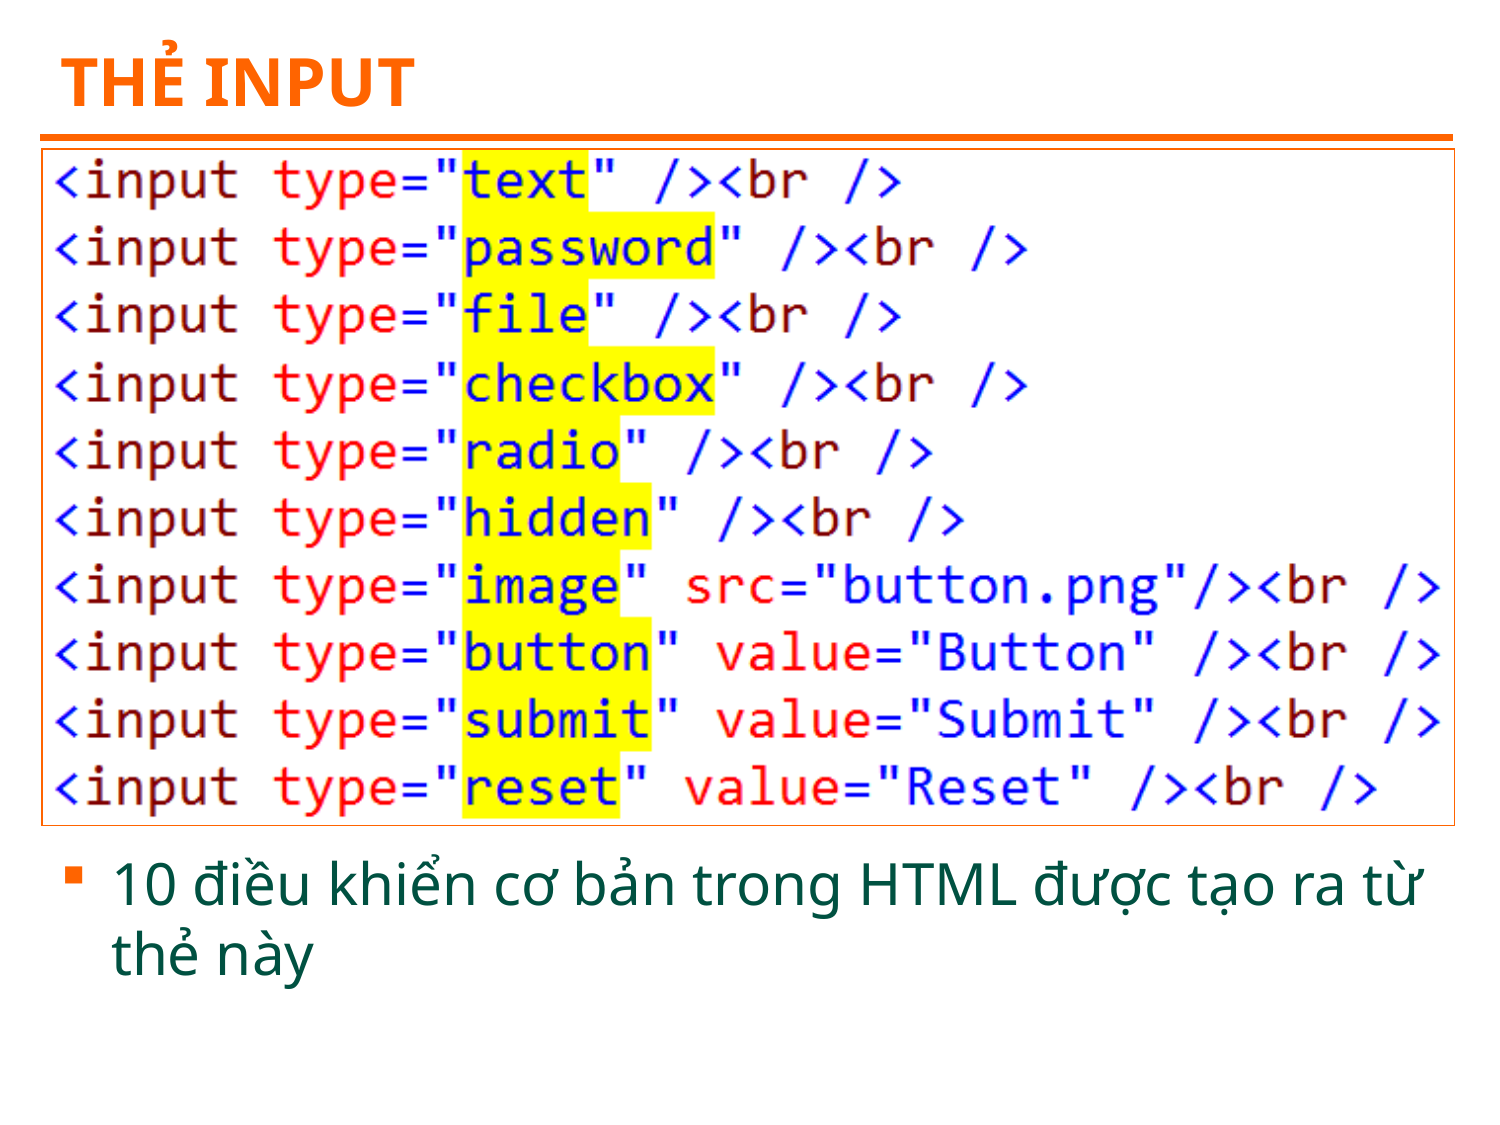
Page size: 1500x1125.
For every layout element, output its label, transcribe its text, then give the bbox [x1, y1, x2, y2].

picture [42, 149, 1454, 826]
title Thẻ input [40, 29, 1454, 130]
list 10 điều khiển cơ bản trong HTML được tạo ra từ thẻ này [40, 837, 1454, 1063]
